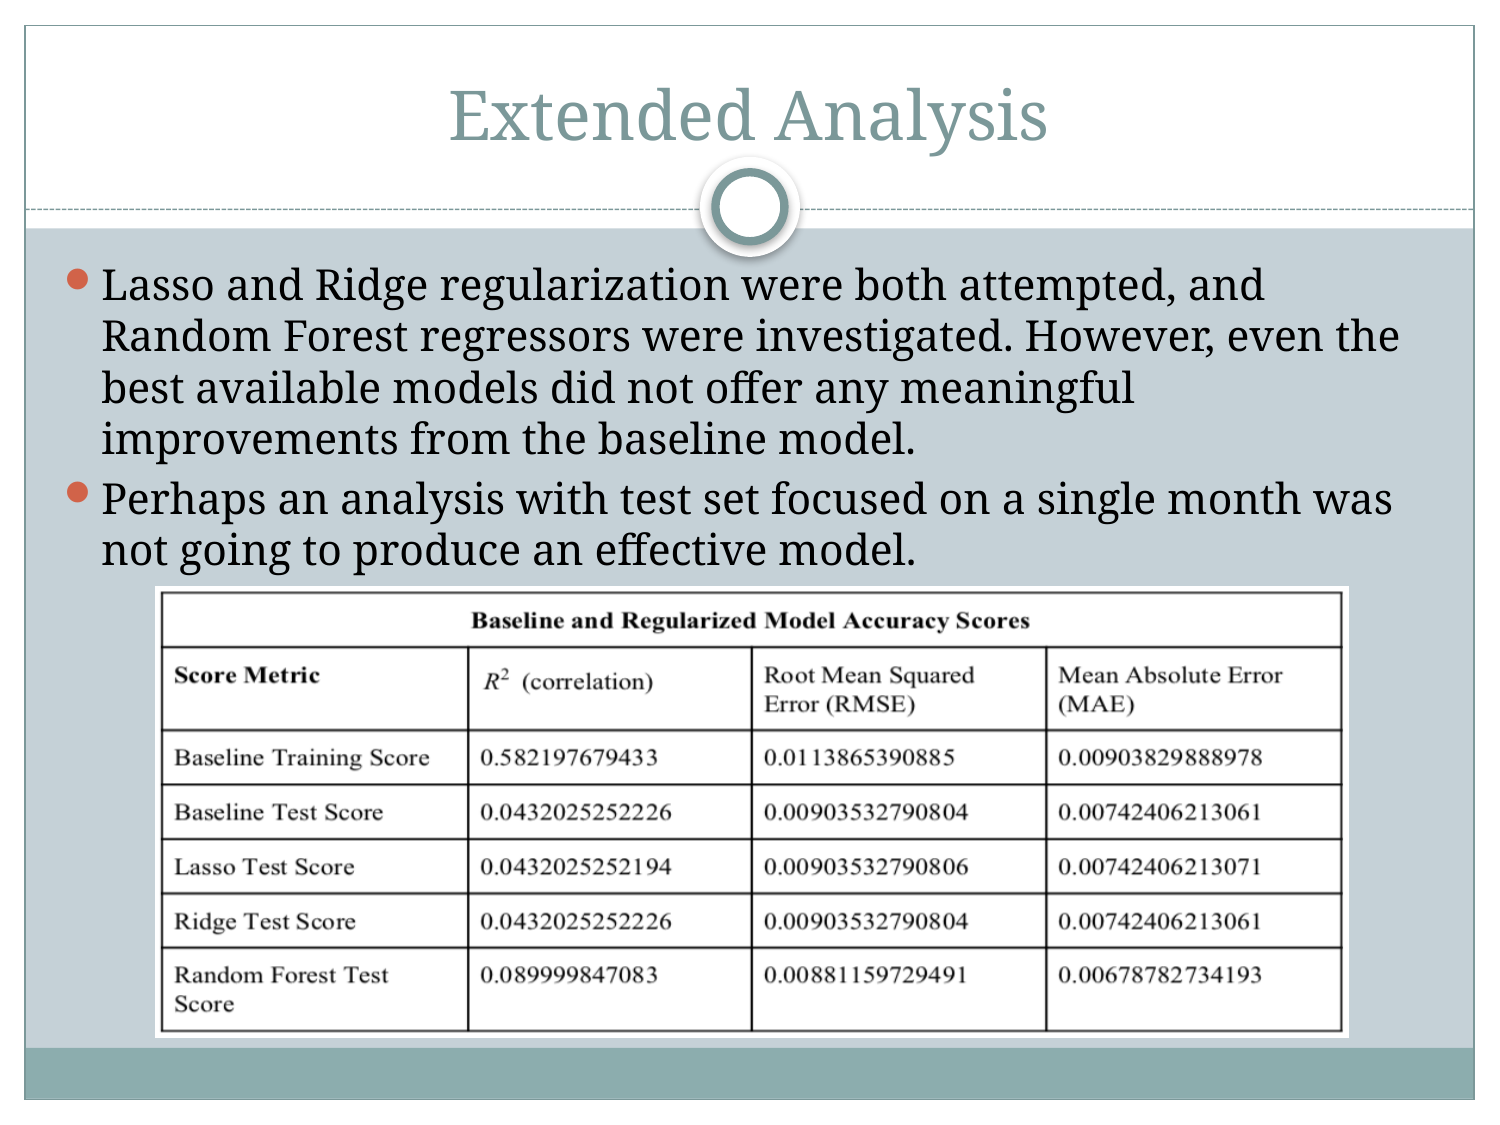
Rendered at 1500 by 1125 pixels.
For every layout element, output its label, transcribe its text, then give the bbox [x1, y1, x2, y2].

title Extended Analysis [49, 37, 1450, 162]
list Lasso and Ridge regularization were both attempted, and Random Forest regressors were investigated. However, even the best available models did not offer any meaningful improvements from the baseline model. Perhaps an analysis with test set focused on a single month was not going to produce an effective model. [49, 250, 1445, 587]
picture [155, 585, 1350, 1039]
